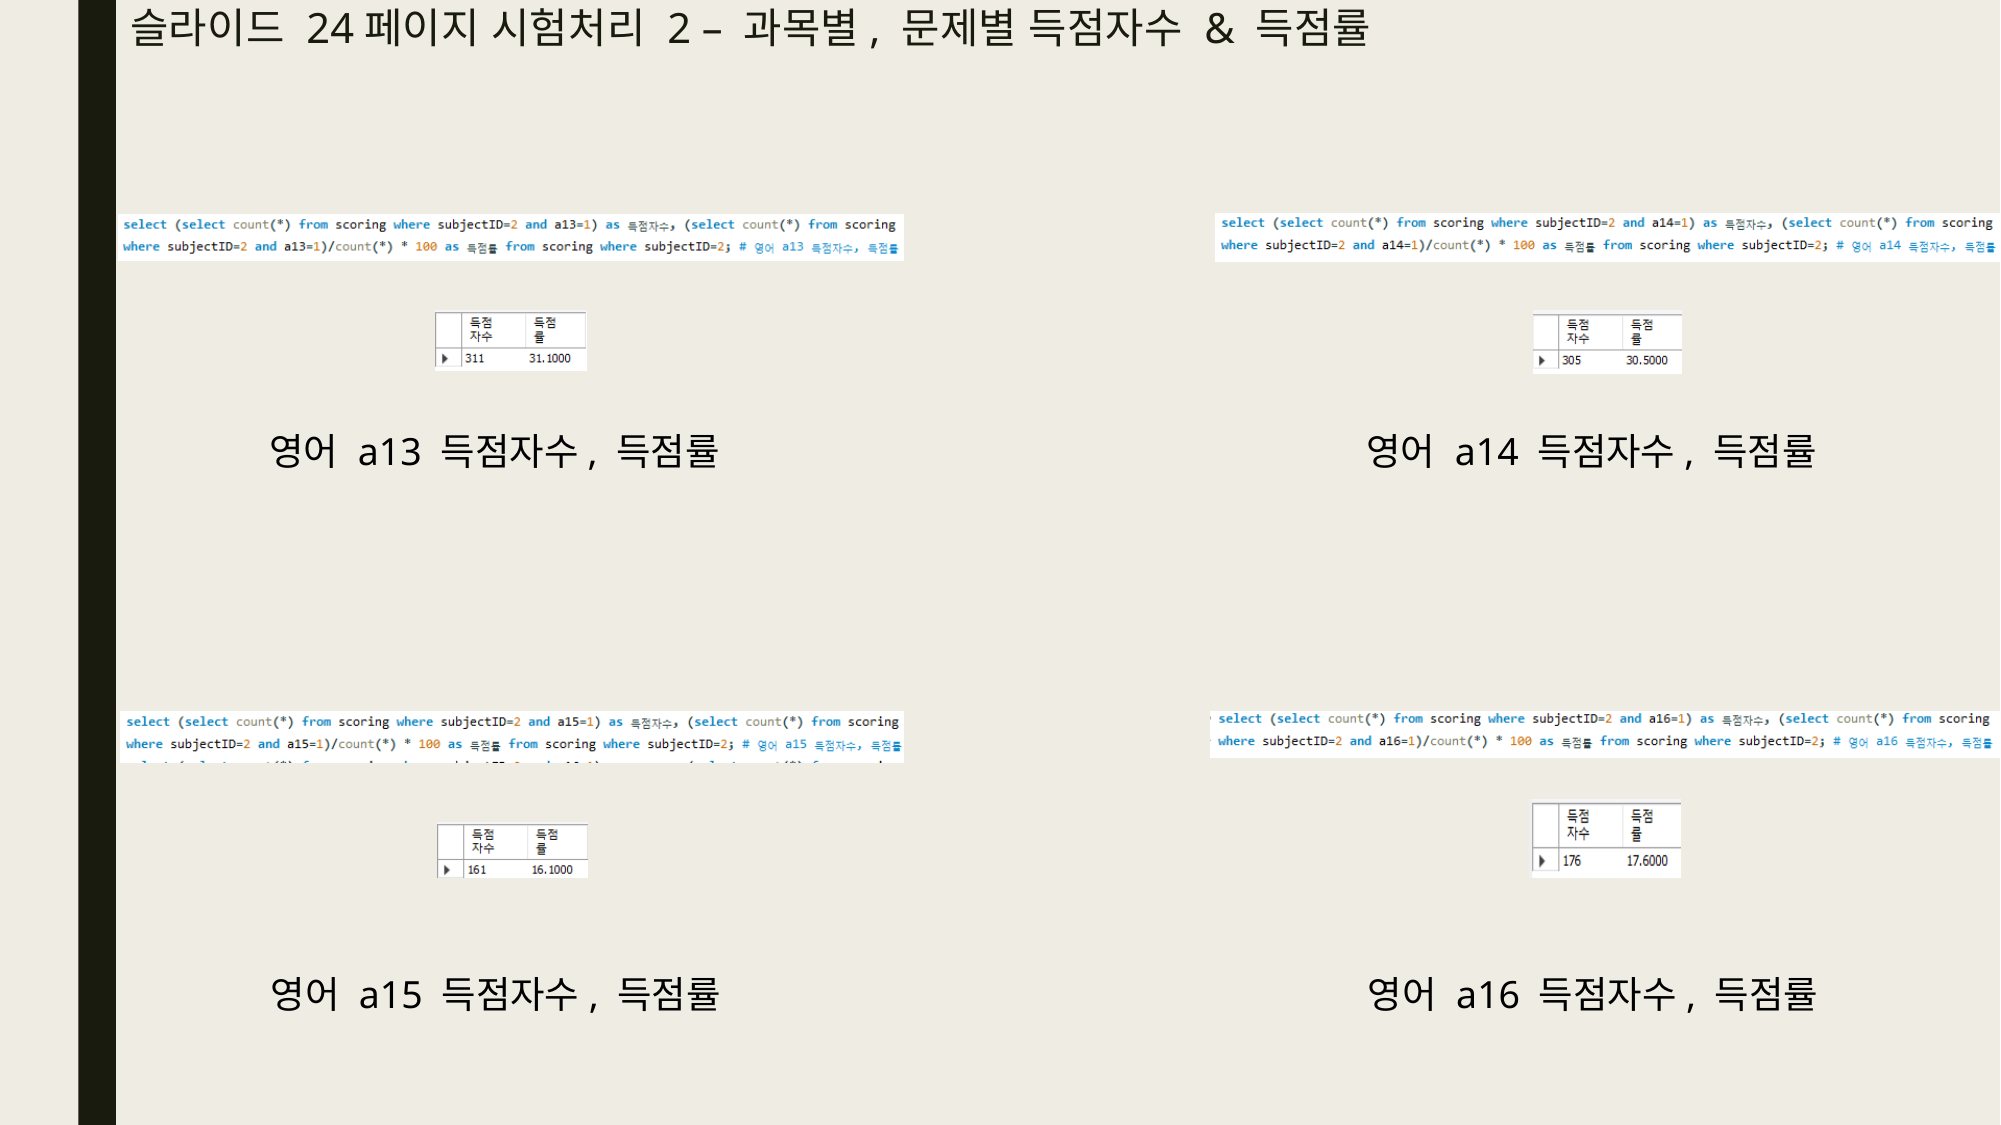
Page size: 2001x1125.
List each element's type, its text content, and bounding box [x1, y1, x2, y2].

picture [118, 213, 904, 261]
picture [436, 822, 588, 878]
title 슬라이드 24페이지 시험처리 2 – 과목별, 문제별 득점자수 & 득점률 [115, 0, 1691, 79]
text_box 영어 a14 득점자수, 득점률 [1351, 420, 1864, 480]
text_box 영어 a16 득점자수, 득점률 [1353, 963, 1866, 1024]
picture [1210, 711, 2000, 758]
picture [1533, 310, 1682, 374]
picture [435, 310, 587, 371]
picture [120, 711, 904, 763]
picture [1529, 799, 1681, 878]
text_box 영어 a13 득점자수, 득점률 [254, 420, 768, 480]
picture [1215, 213, 2000, 262]
text_box 영어 a15 득점자수, 득점률 [255, 963, 769, 1024]
